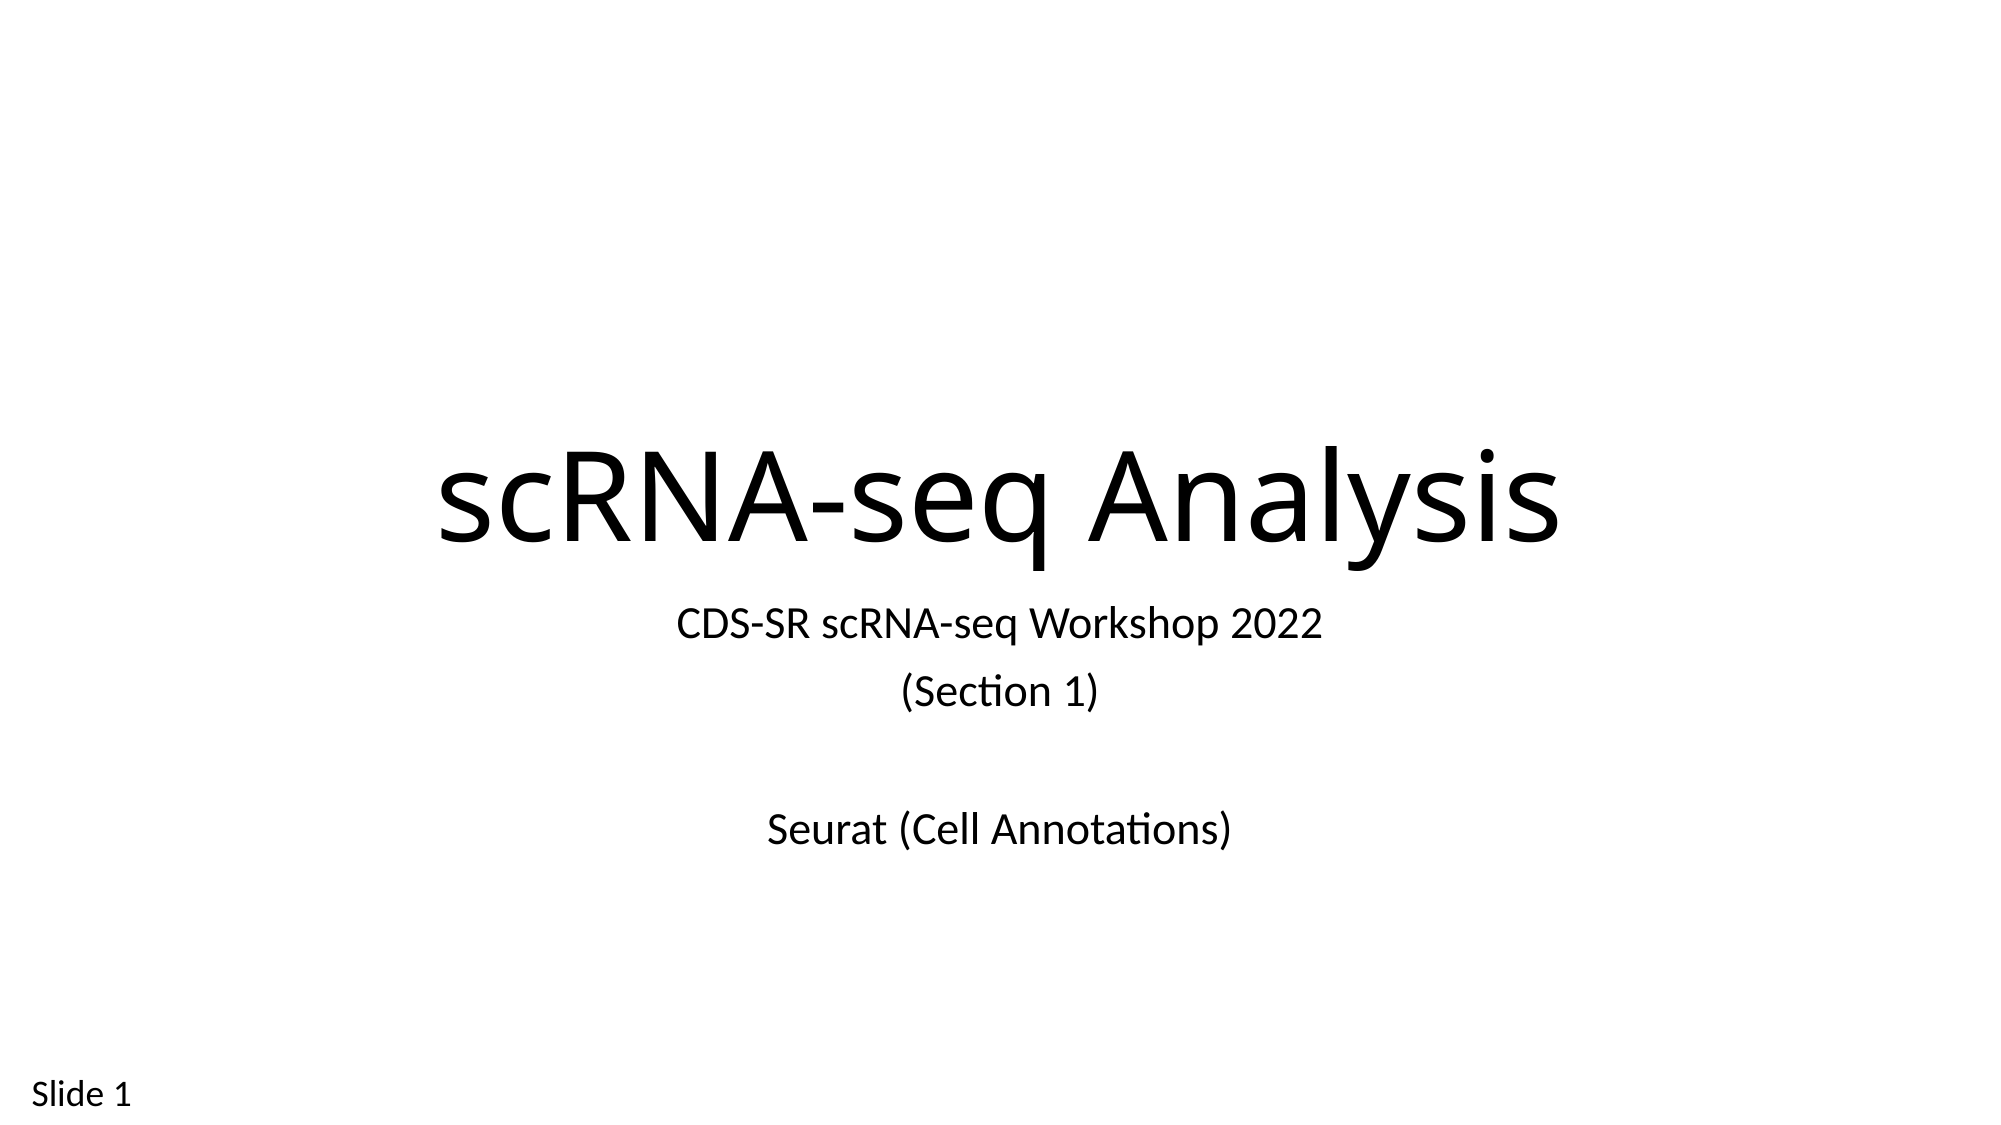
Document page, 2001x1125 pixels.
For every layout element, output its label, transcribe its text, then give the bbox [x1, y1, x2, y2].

subtitle CDS-SR scRNA-seq Workshop 2022 (Section 1) Seurat (Cell Annotations) [249, 590, 1750, 863]
title scRNA-seq Analysis [249, 184, 1750, 576]
text_box Slide 1 [16, 1061, 186, 1121]
